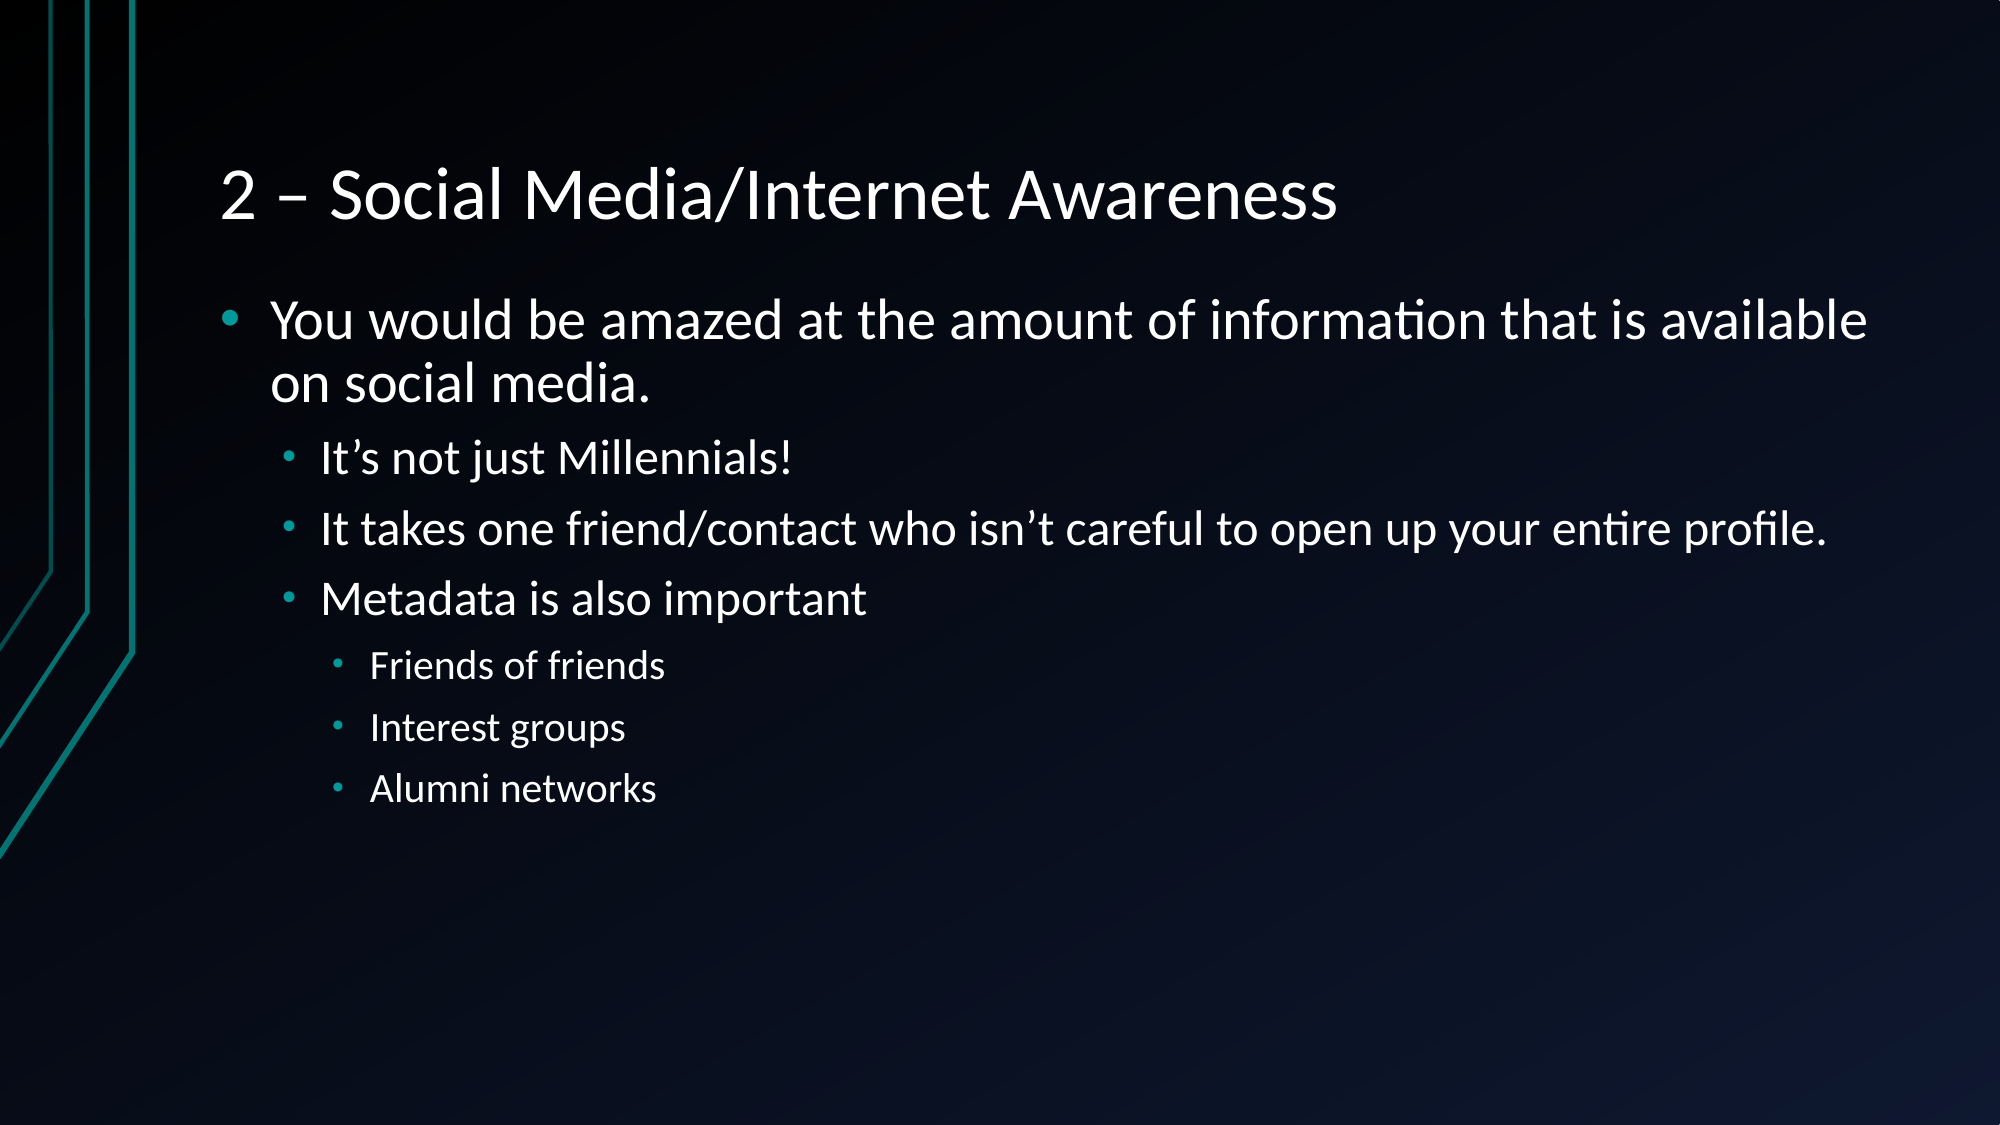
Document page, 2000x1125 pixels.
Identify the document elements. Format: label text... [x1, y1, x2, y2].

list You would be amazed at the amount of information that is available on social media. It’s not just Millennials! It takes one friend/contact who isn’t careful to open up your entire profile. Metadata is also important Friends of friends Interest groups Alumni networks [199, 279, 1900, 1012]
title 2 – Social Media/Internet Awareness [199, 45, 1900, 246]
